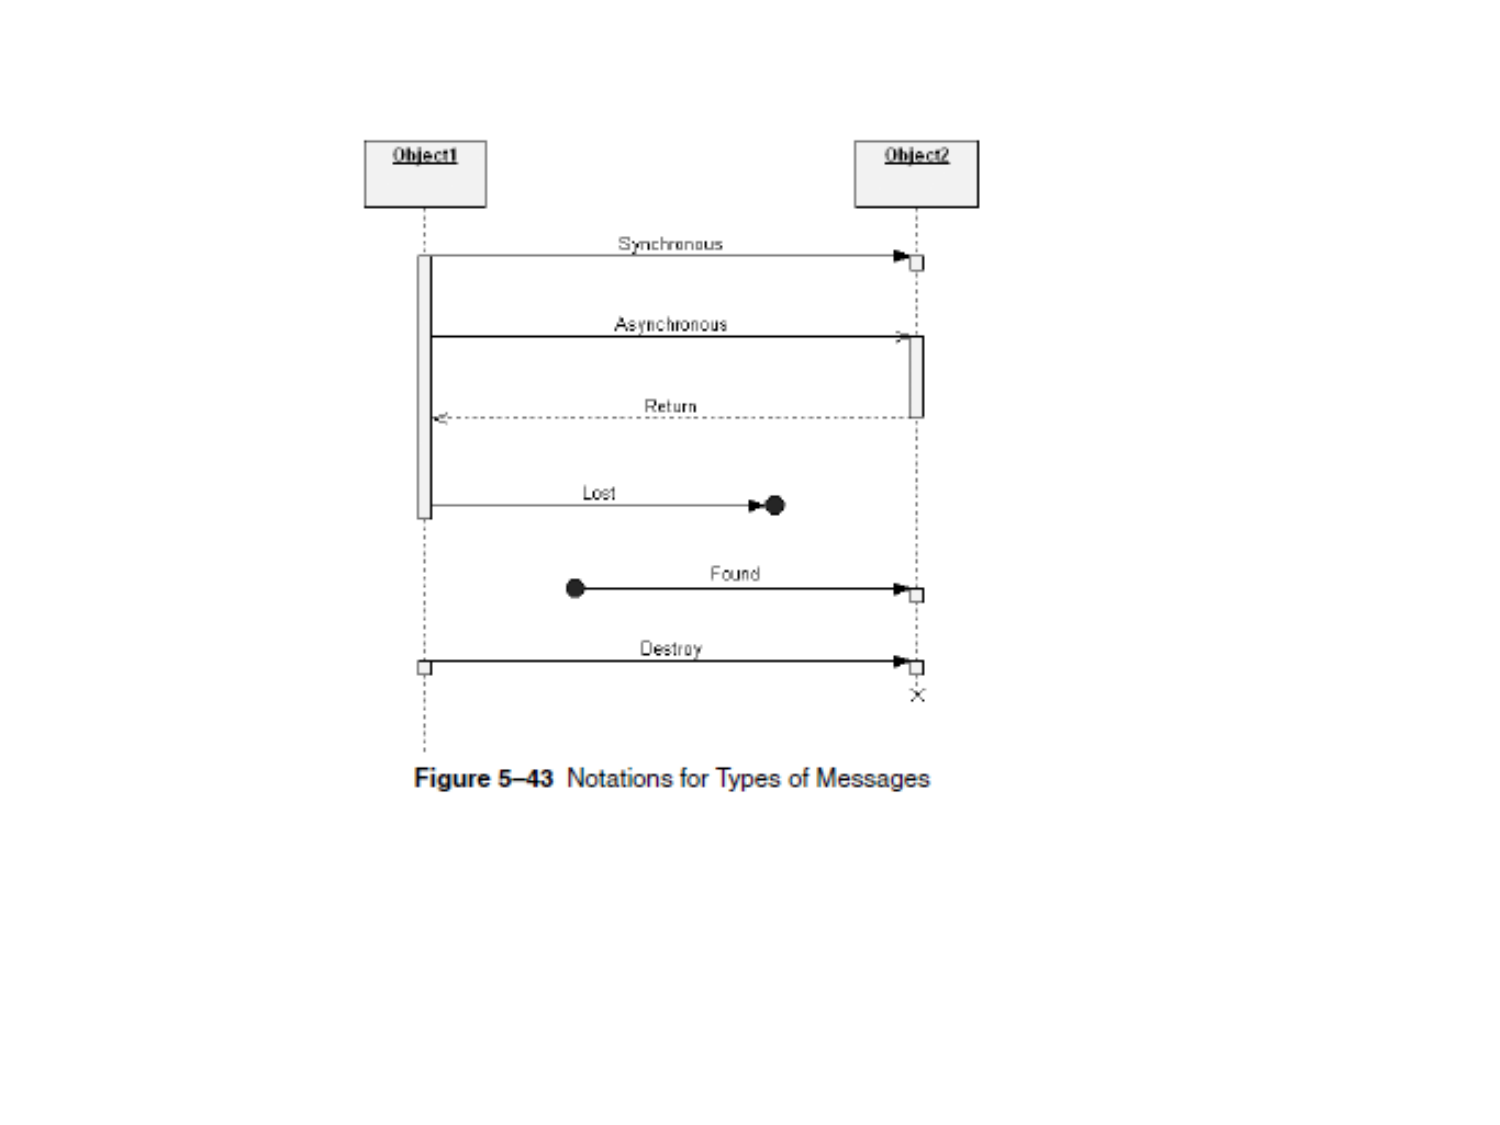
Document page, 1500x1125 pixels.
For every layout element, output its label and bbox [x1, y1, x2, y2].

picture [312, 107, 993, 815]
